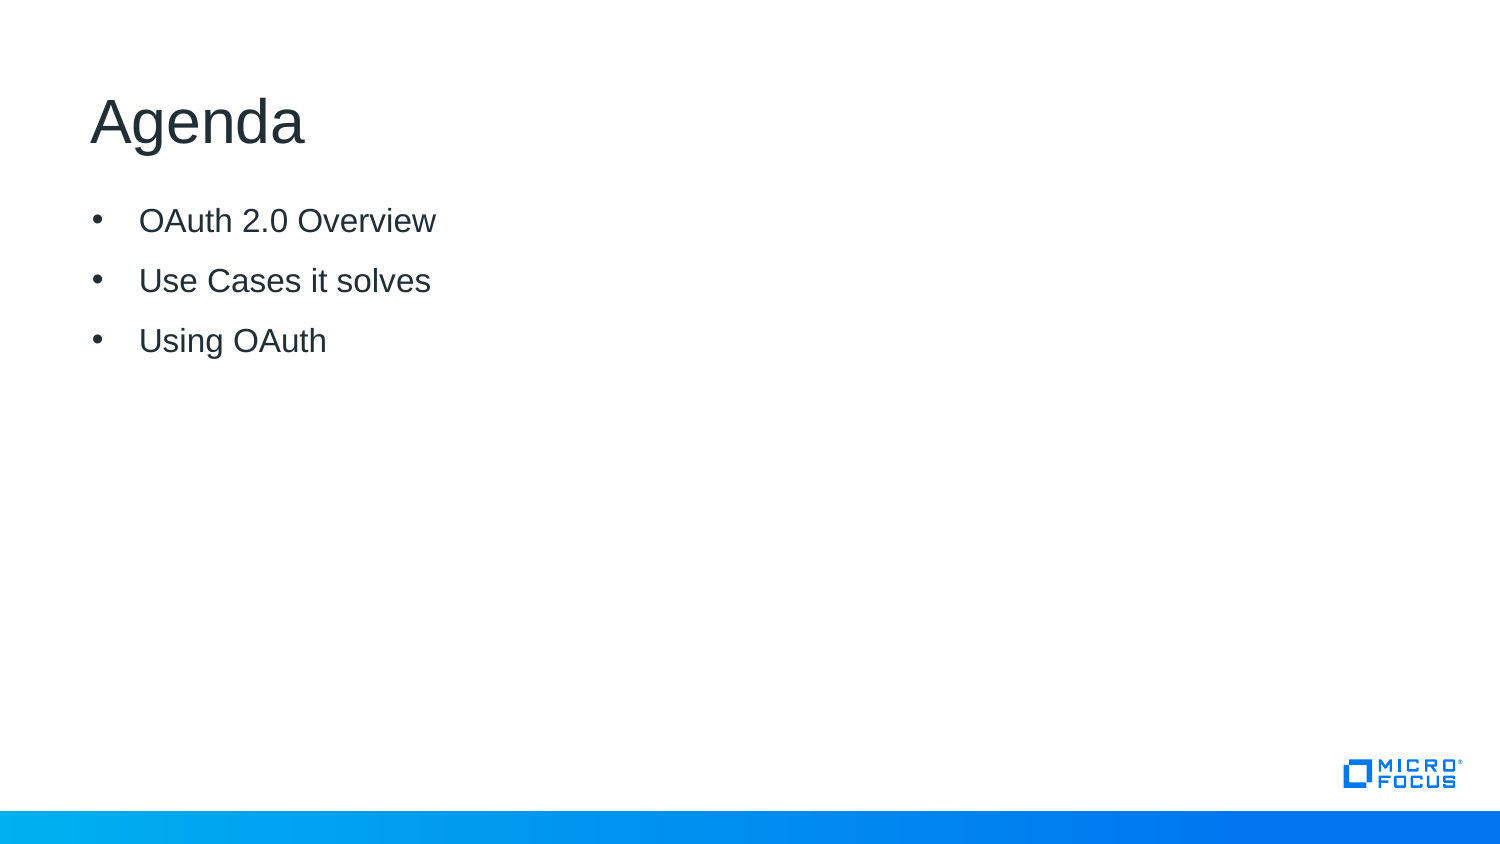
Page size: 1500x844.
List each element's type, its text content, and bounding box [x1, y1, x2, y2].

title Agenda [75, 46, 1425, 192]
text_box OAuth 2.0 Overview Use Cases it solves Using OAuth [77, 171, 452, 427]
